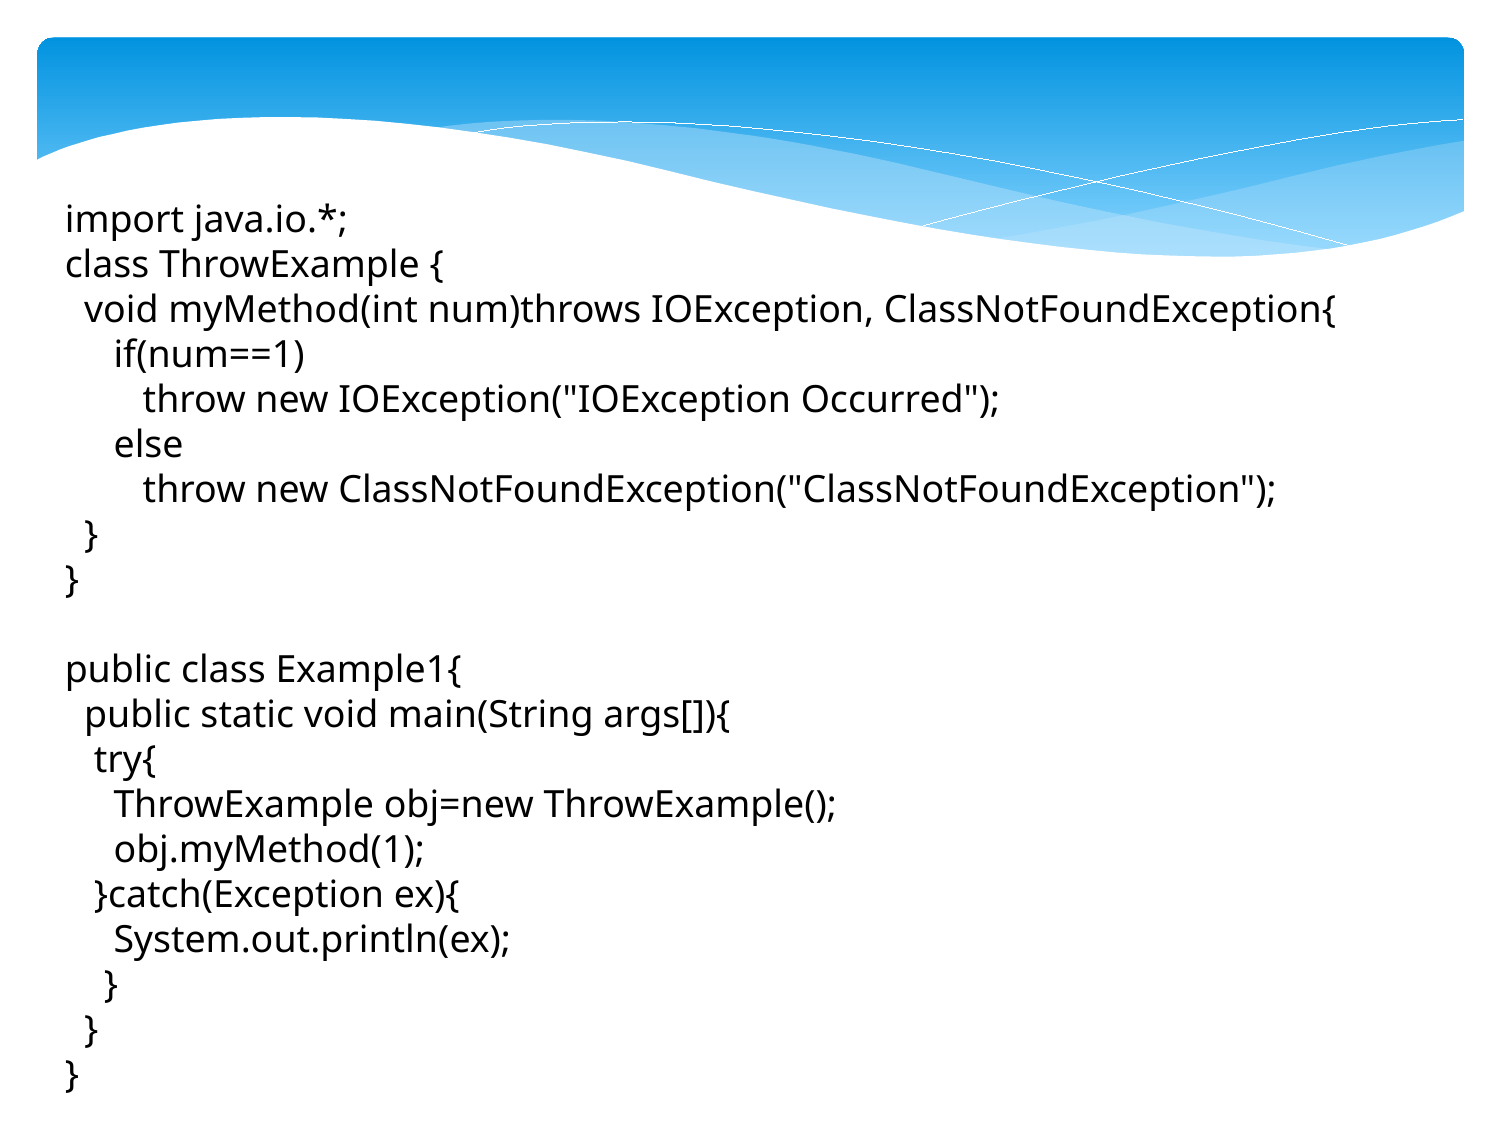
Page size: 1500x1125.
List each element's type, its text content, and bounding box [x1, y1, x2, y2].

text_box import java.io.*; class ThrowExample { void myMethod(int num)throws IOException, ClassNotFoundException{ if(num==1) throw new IOException("IOException Occurred"); else throw new ClassNotFoundException("ClassNotFoundException"); } } public class Example1{ public static void main(String args[]){ try{ ThrowExample obj=new ThrowExample(); obj.myMethod(1); }catch(Exception ex){ System.out.println(ex); } } } [49, 187, 1463, 1103]
